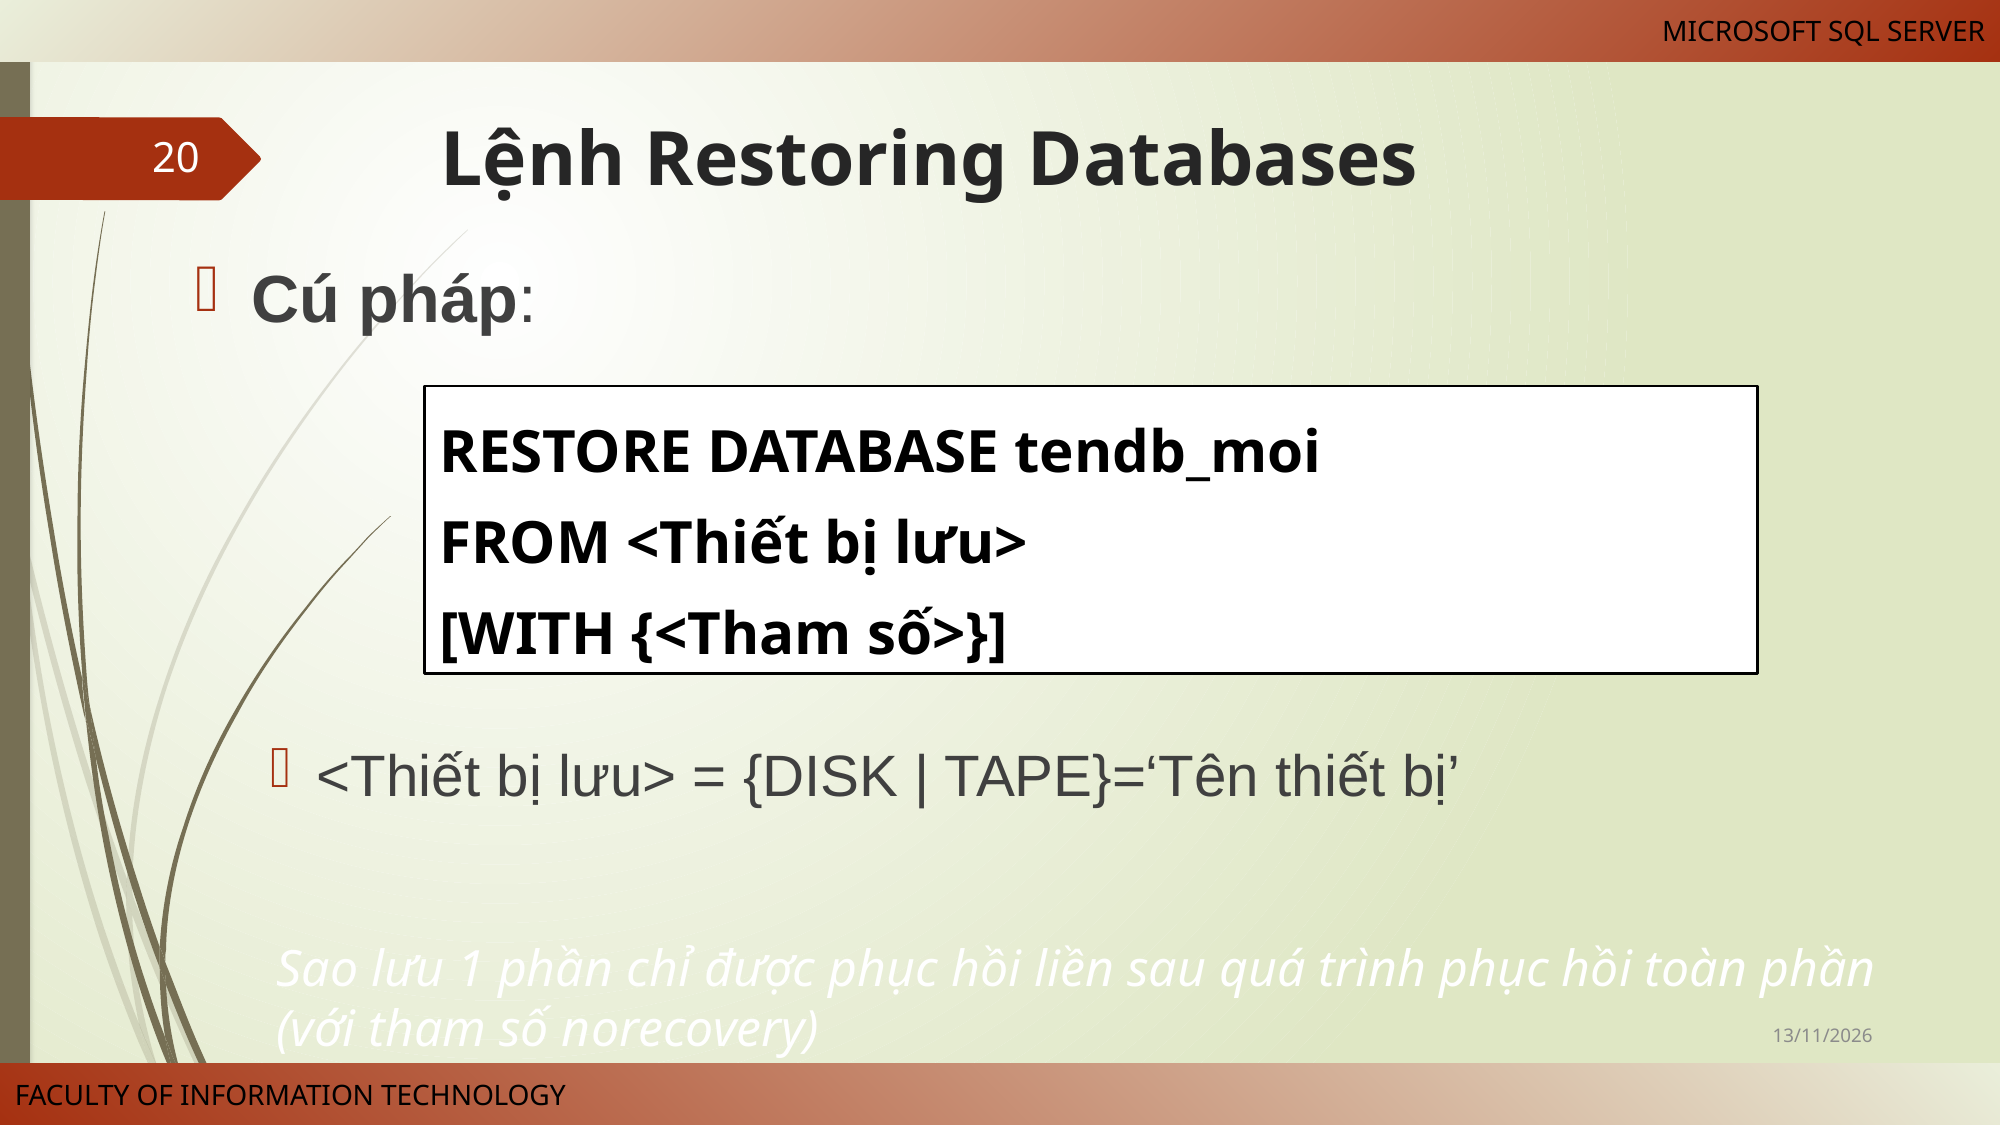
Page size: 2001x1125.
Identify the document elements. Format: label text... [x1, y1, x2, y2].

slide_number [1699, 1005, 1888, 1067]
title Lệnh Restoring Databases [425, 102, 1888, 201]
text_box RESTORE DATABASE tendb_moi FROM <Thiết bị lưu> [WITH {<Tham số>}] [423, 385, 1759, 675]
list Cú pháp: <Thiết bị lưu> = {DISK | TAPE}=‘Tên thiết bị’ [180, 247, 1888, 970]
footer [424, 1006, 1675, 1067]
slide_number 20 [87, 129, 216, 190]
text_box Sao lưu 1 phần chỉ được phục hồi liền sau quá trình phục hồi toàn phần (với tham số norecovery) [261, 928, 1931, 1064]
